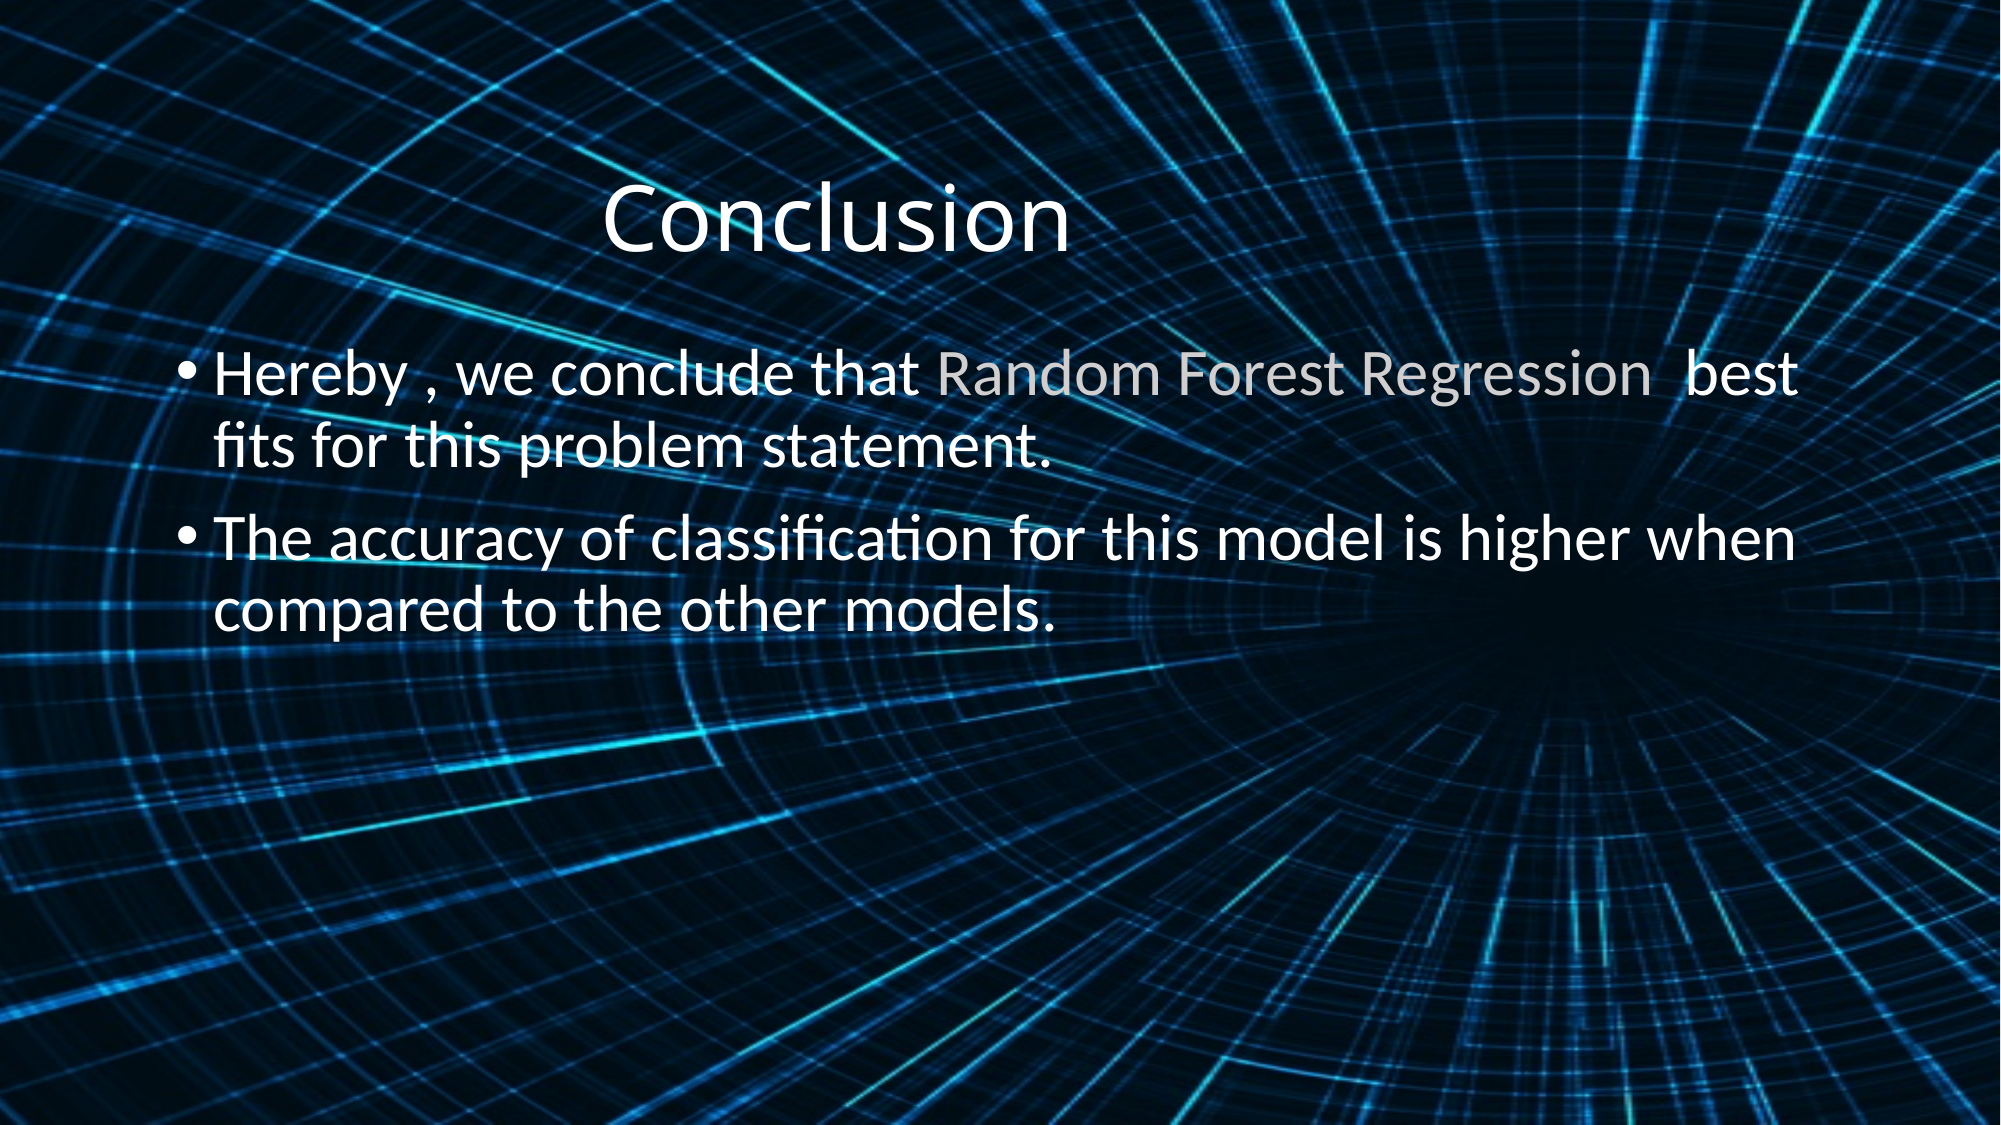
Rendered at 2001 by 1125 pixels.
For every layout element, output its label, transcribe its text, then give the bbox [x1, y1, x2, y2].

picture [1989, 381, 2001, 386]
list Hereby , we conclude that Random Forest Regression best fits for this problem statement. The accuracy of classification for this model is higher when compared to the other models. [160, 330, 1886, 1044]
title Conclusion [584, 112, 2000, 331]
picture [0, 0, 2001, 1125]
